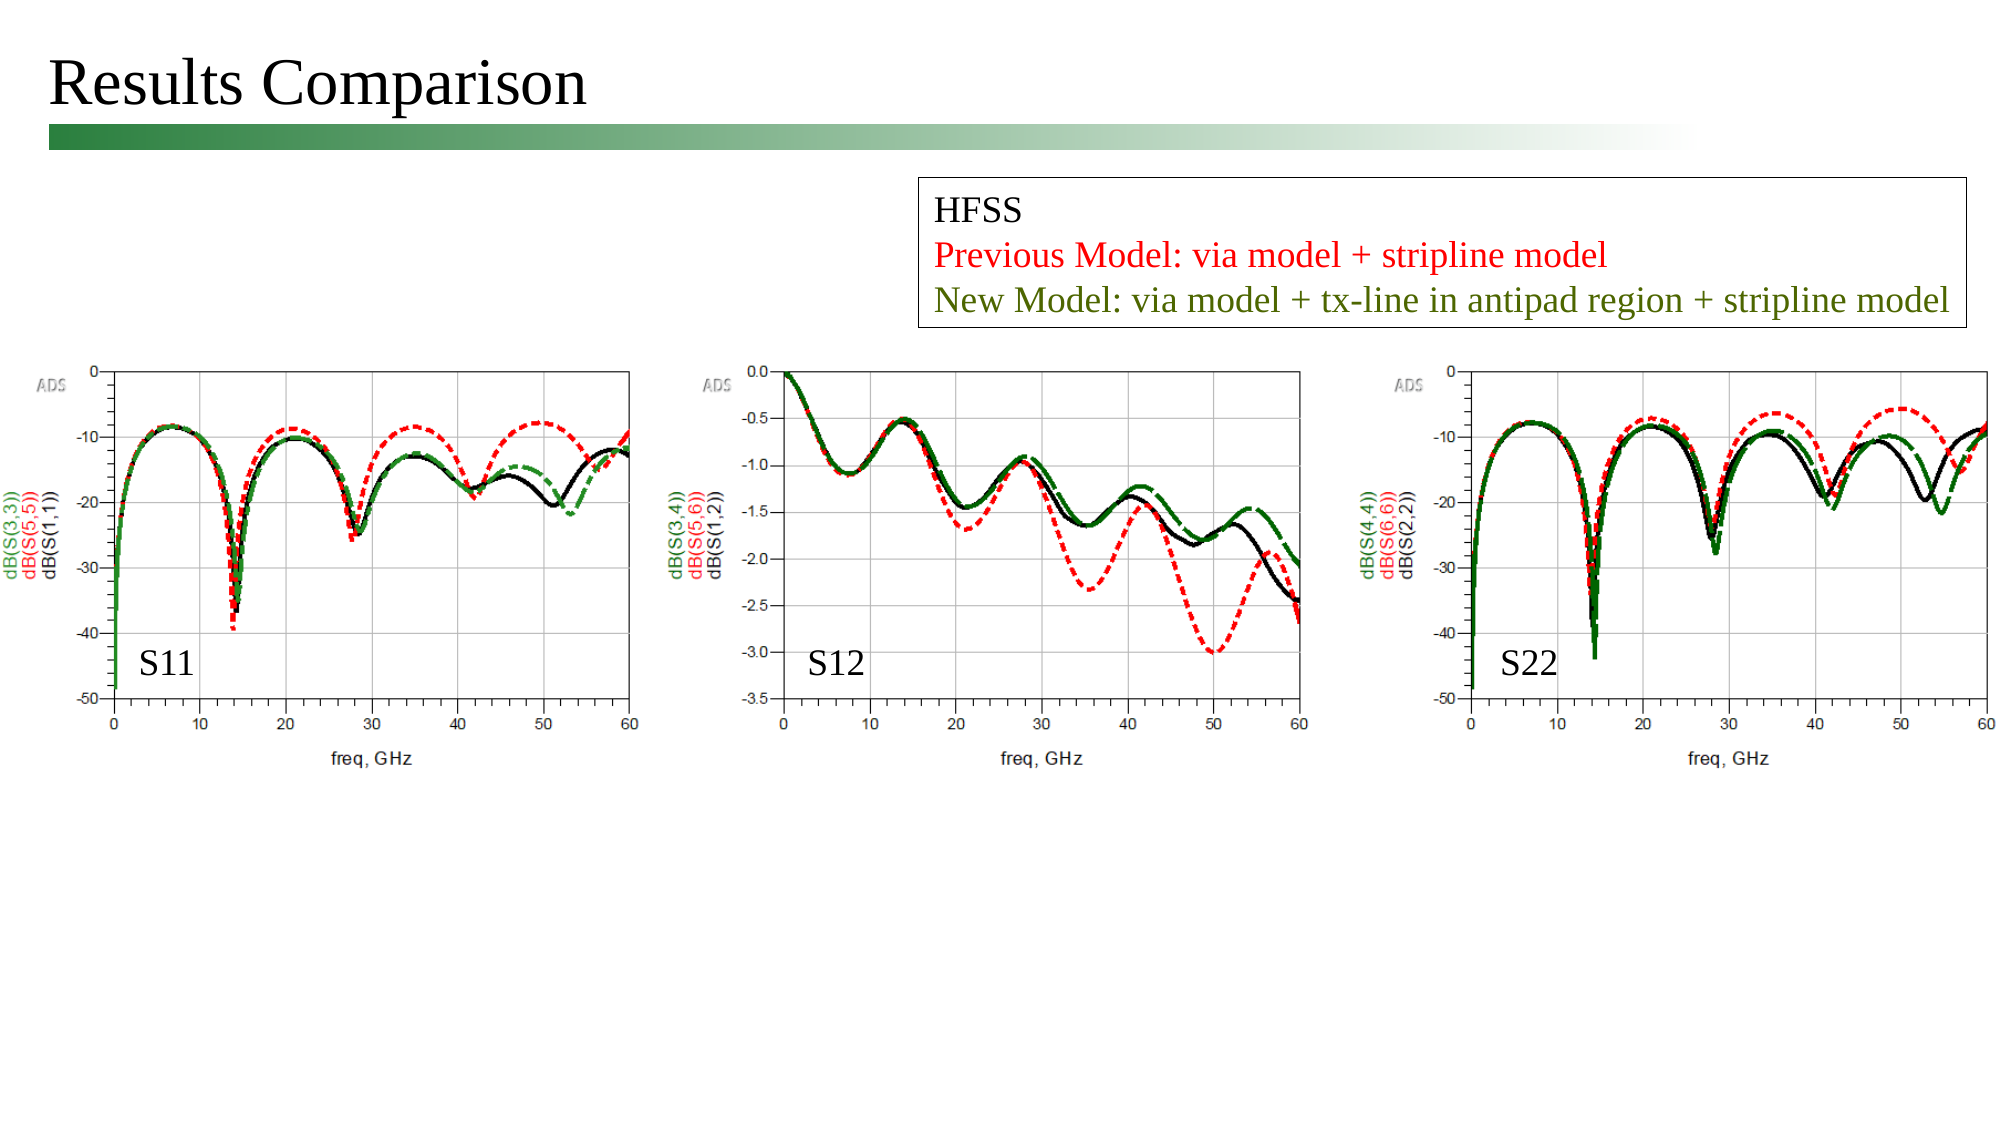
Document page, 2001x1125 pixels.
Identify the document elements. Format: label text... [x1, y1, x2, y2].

text_box HFSS Previous Model: via model + stripline model New Model: via model + tx-line in antipad region + stripline model [918, 177, 1967, 328]
picture [0, 348, 2000, 777]
title Results Comparison [33, 0, 1834, 126]
